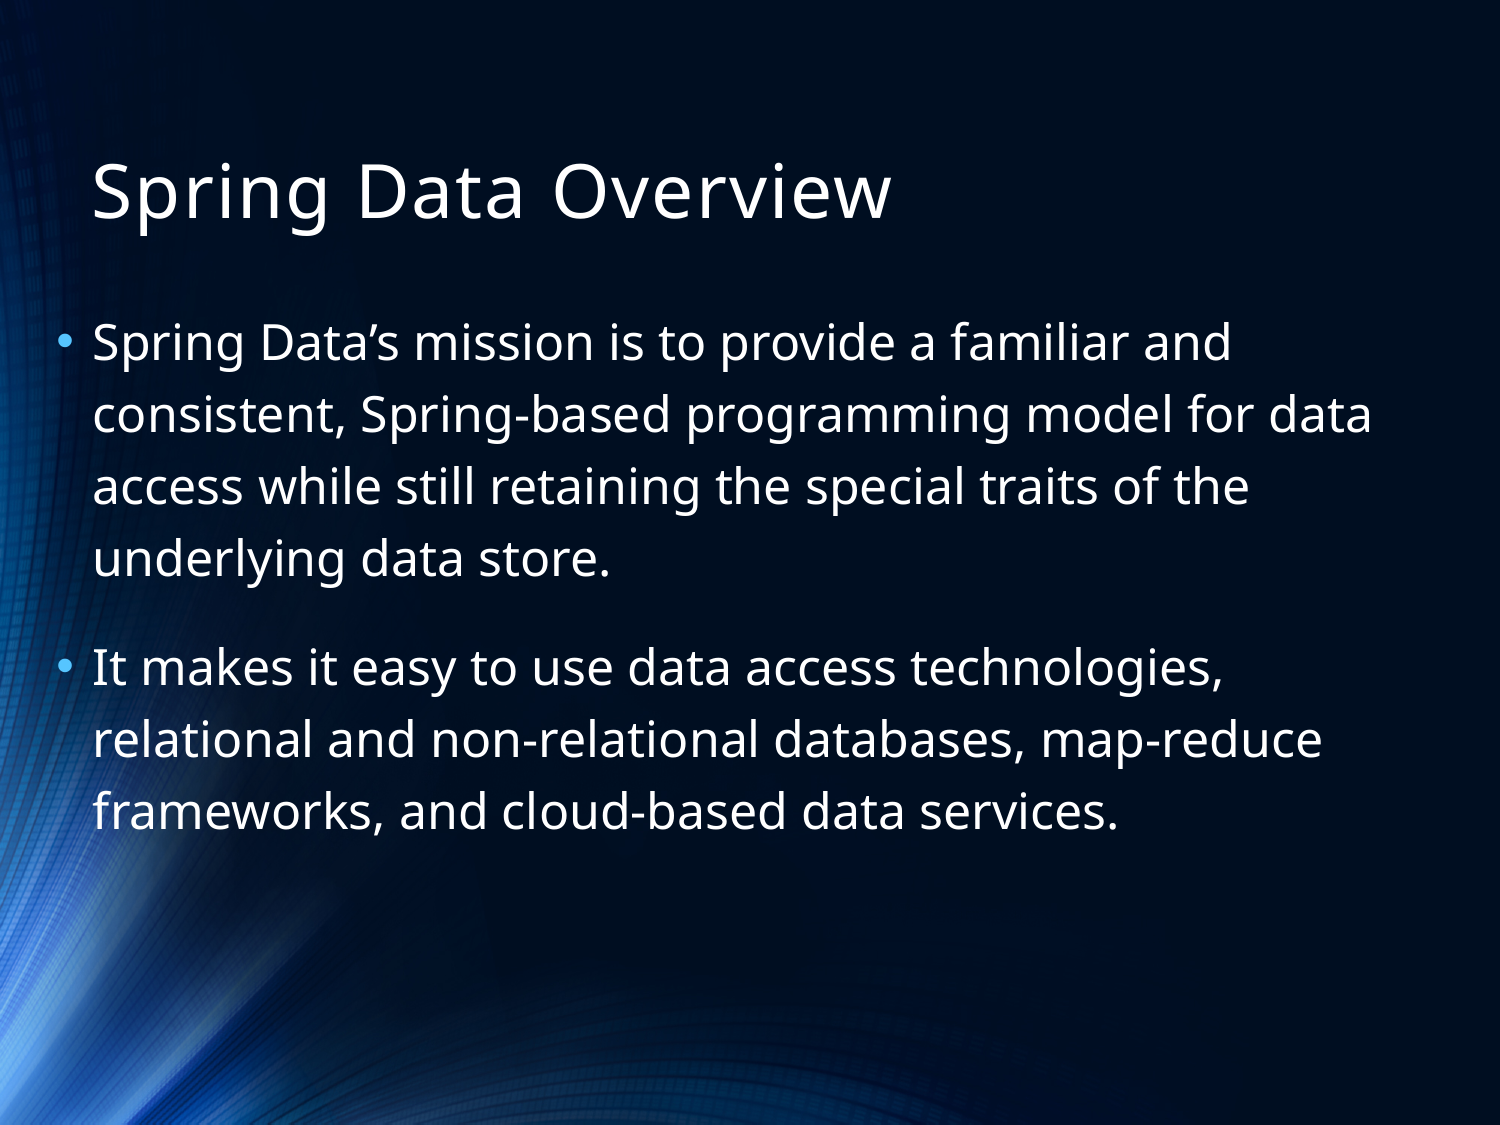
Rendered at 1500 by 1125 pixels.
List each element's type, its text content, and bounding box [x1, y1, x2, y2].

picture [0, 0, 1500, 1125]
title Spring Data Overview [76, 54, 1427, 243]
list Spring Data’s mission is to provide a familiar and consistent, Spring-based programming model for data access while still retaining the special traits of the underlying data store. It makes it easy to use data access technologies, relational and non-relational databases, map-reduce frameworks, and cloud-based data services. [41, 290, 1471, 1083]
